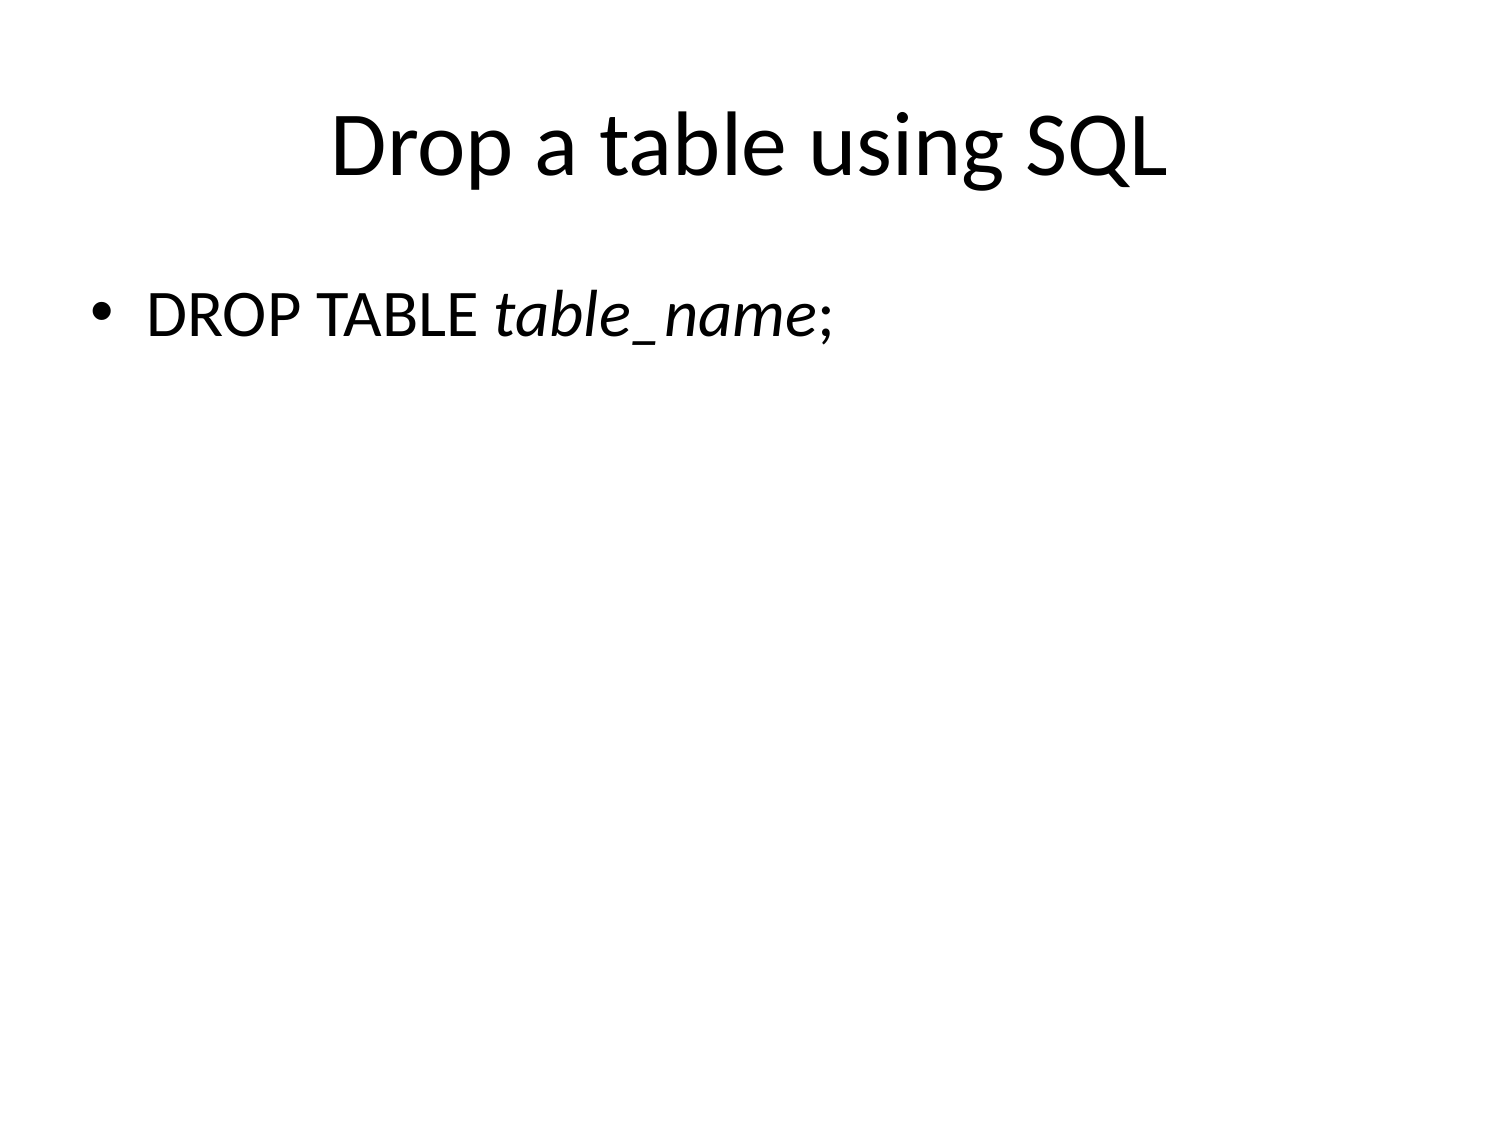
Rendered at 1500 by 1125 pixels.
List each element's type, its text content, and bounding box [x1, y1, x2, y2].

title Drop a table using SQL [75, 45, 1425, 233]
list DROP TABLE table_name; [75, 262, 1425, 1005]
